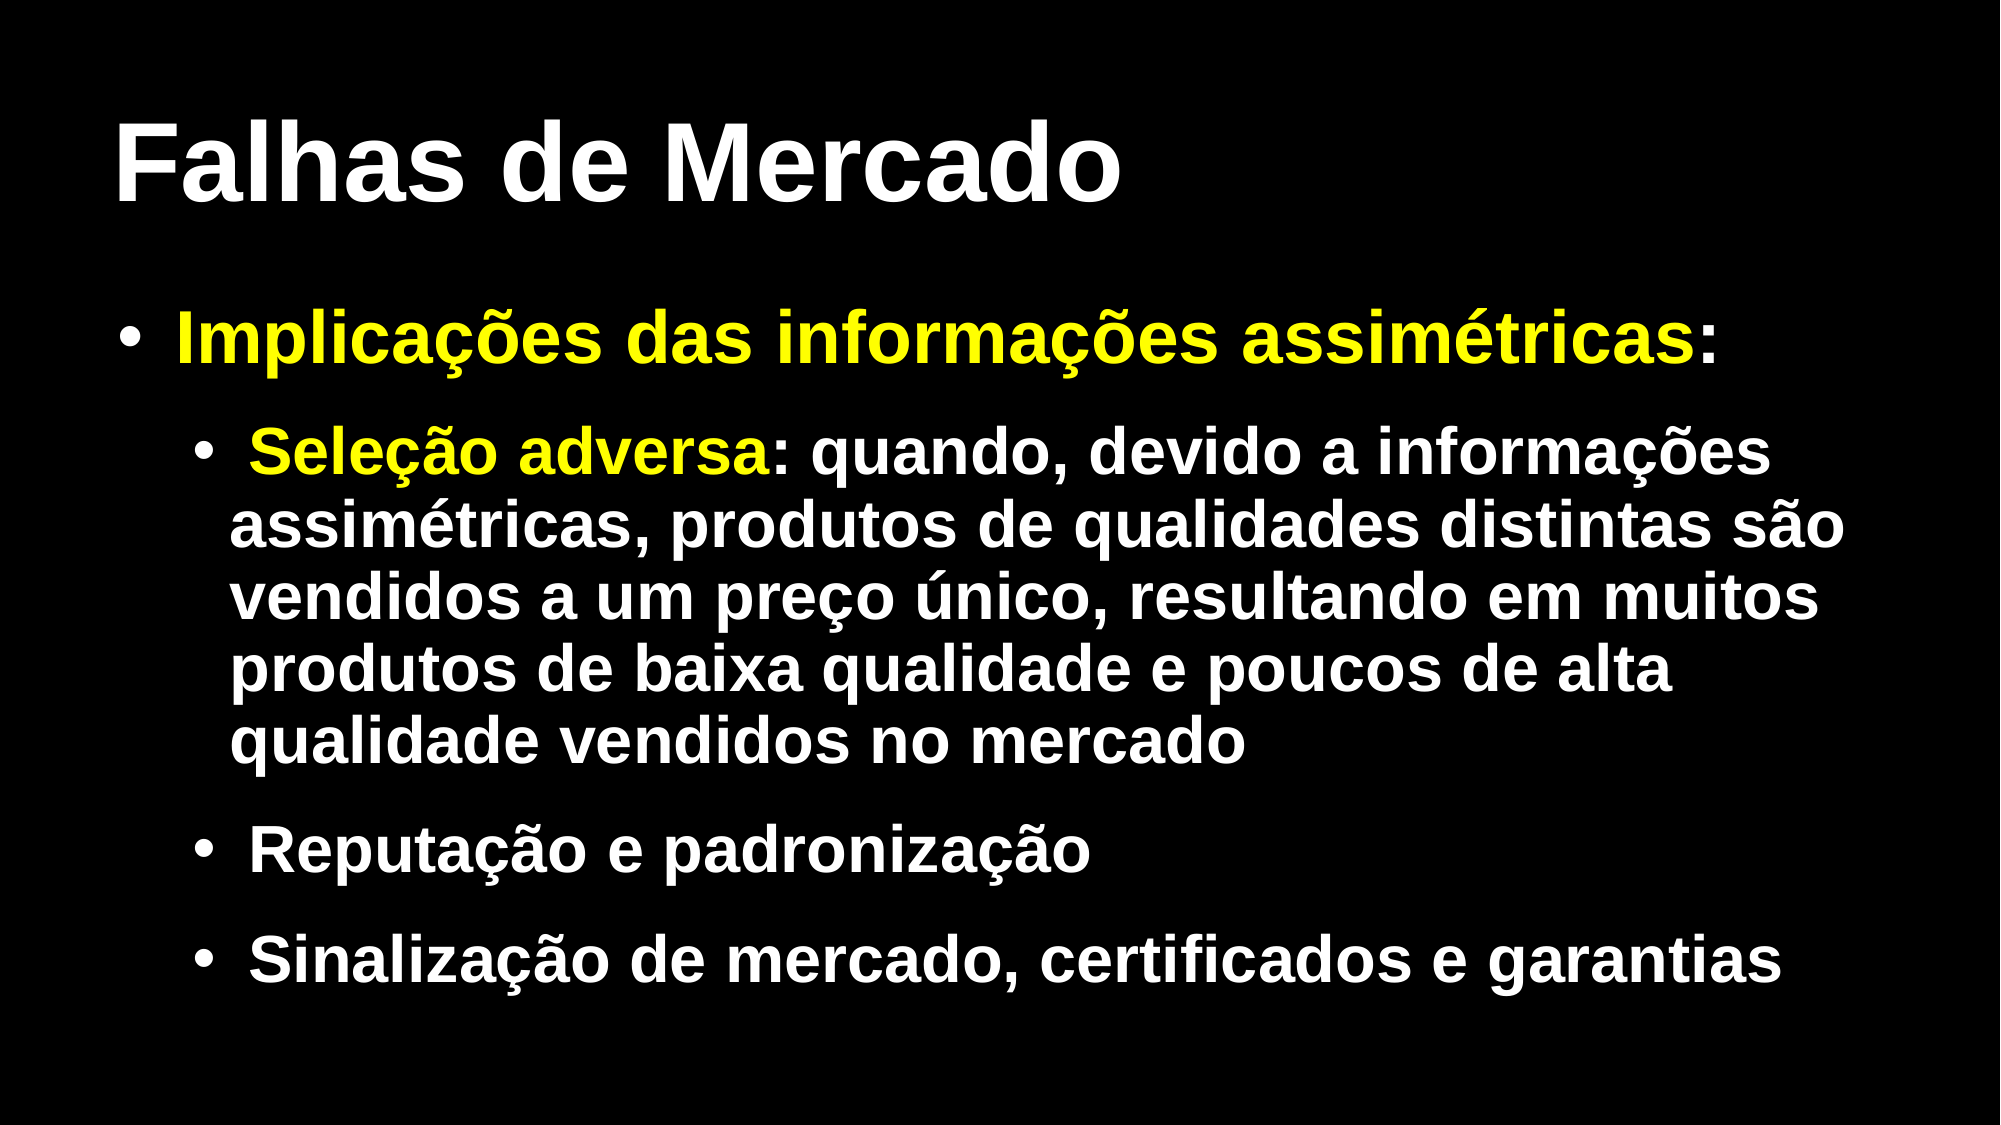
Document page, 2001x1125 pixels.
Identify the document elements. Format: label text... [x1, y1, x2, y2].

list Implicações das informações assimétricas: Seleção adversa: quando, devido a informações assimétricas, produtos de qualidades distintas são vendidos a um preço único, resultando em muitos produtos de baixa qualidade e poucos de alta qualidade vendidos no mercado Reputação e padronização Sinalização de mercado, certificados e garantias [105, 293, 1972, 1100]
title Falhas de Mercado [101, 56, 1938, 274]
